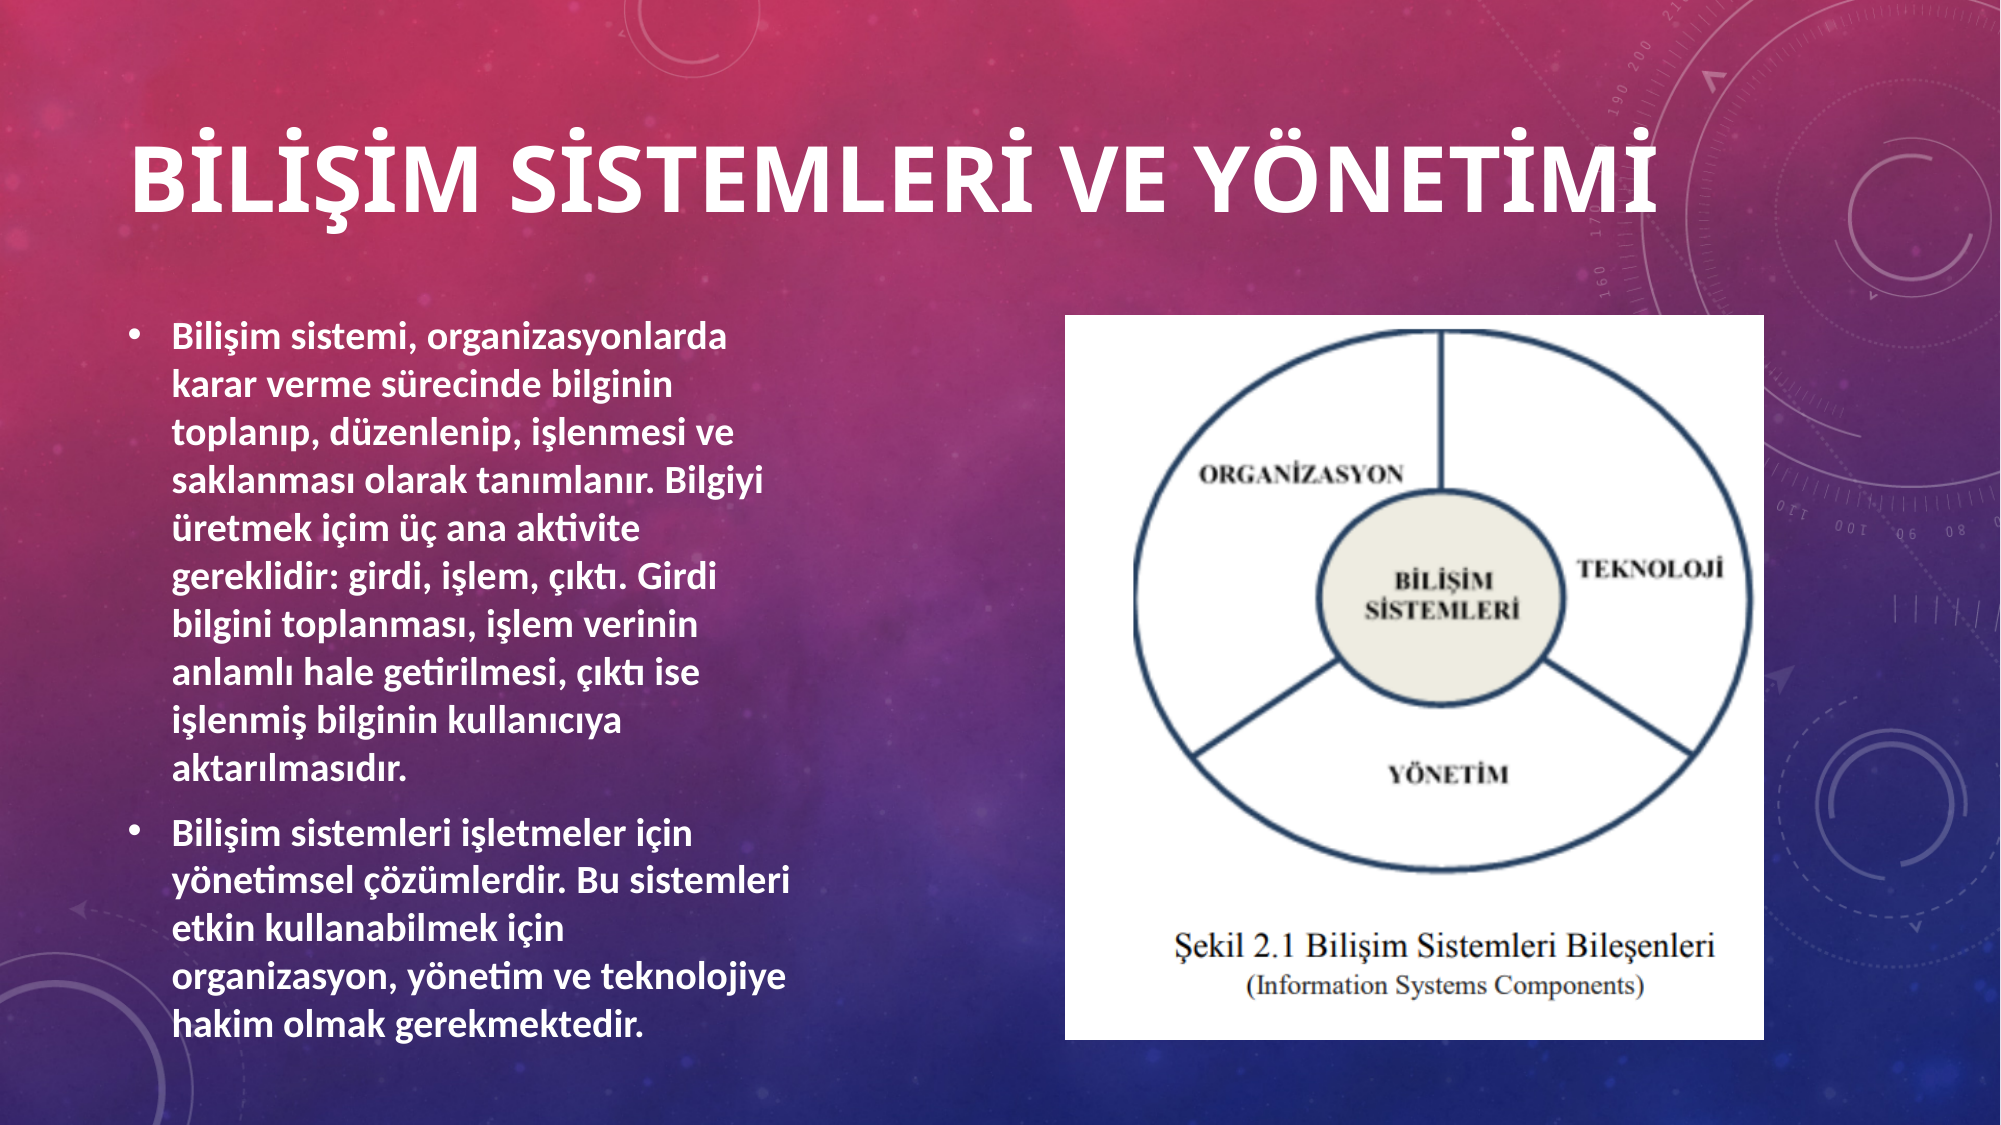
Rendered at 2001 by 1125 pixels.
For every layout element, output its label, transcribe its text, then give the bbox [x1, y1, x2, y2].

picture [0, 0, 2001, 1125]
title BİLİŞİM SİSTEMLERİ VE YÖNETİMİ [112, 99, 1775, 251]
list Bilişim sistemi, organizasyonlarda karar verme sürecinde bilginin toplanıp, düzenlenip, işlenmesi ve saklanması olarak tanımlanır. Bilgiyi üretmek içim üç ana aktivite gereklidir: girdi, işlem, çıktı. Girdi bilgini toplanması, işlem verinin anlamlı hale getirilmesi, çıktı ise işlenmiş bilginin kullanıcıya aktarılmasıdır. Bilişim sistemleri işletmeler için yönetimsel çözümlerdir. Bu sistemleri etkin kullanabilmek için organizasyon, yönetim ve teknolojiye hakim olmak gerekmektedir. [112, 294, 812, 1062]
